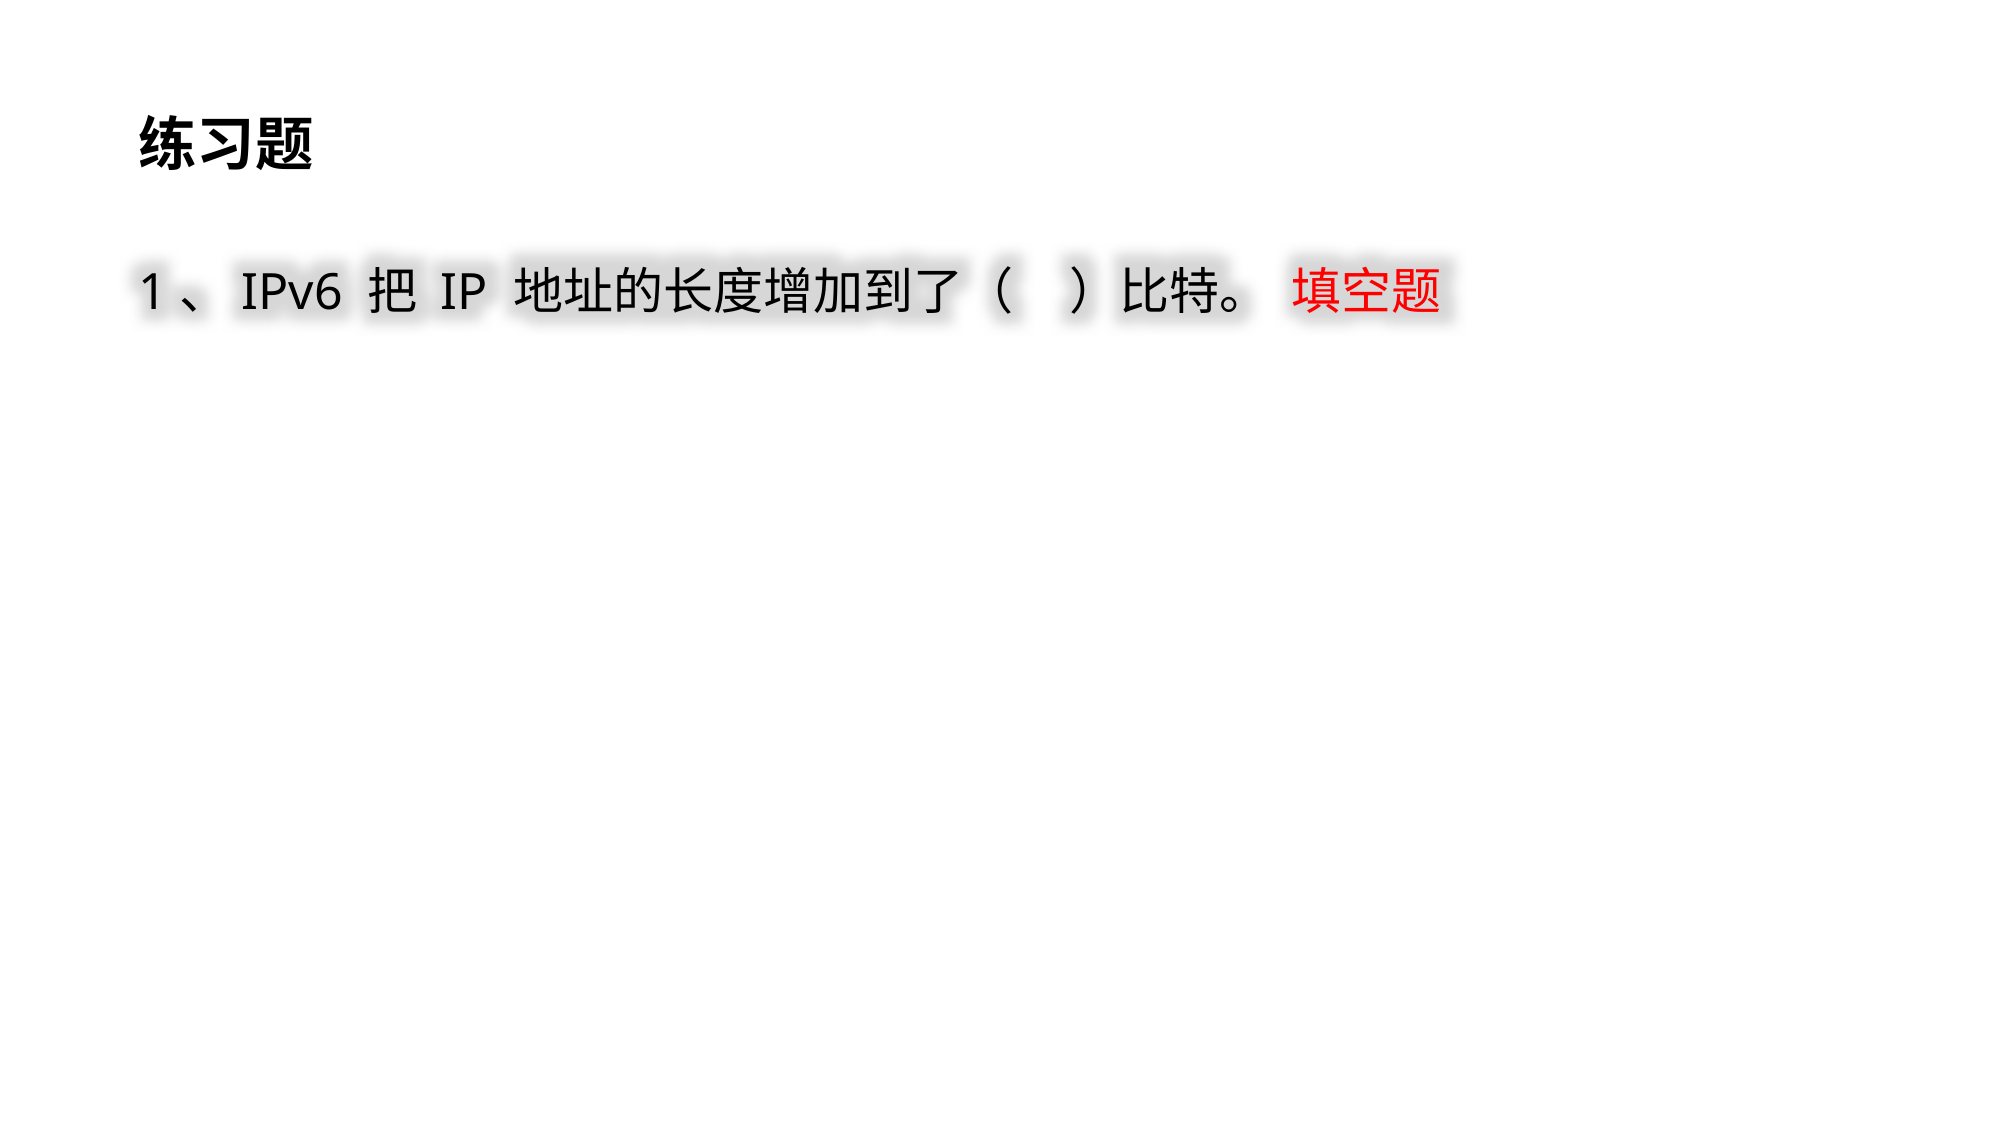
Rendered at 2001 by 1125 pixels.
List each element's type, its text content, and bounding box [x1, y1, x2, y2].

text_box 1、IPv6 把 IP 地址的长度增加到了（ ）比特。 填空题 [120, 219, 1839, 1047]
text_box 练习题 [120, 97, 1568, 187]
